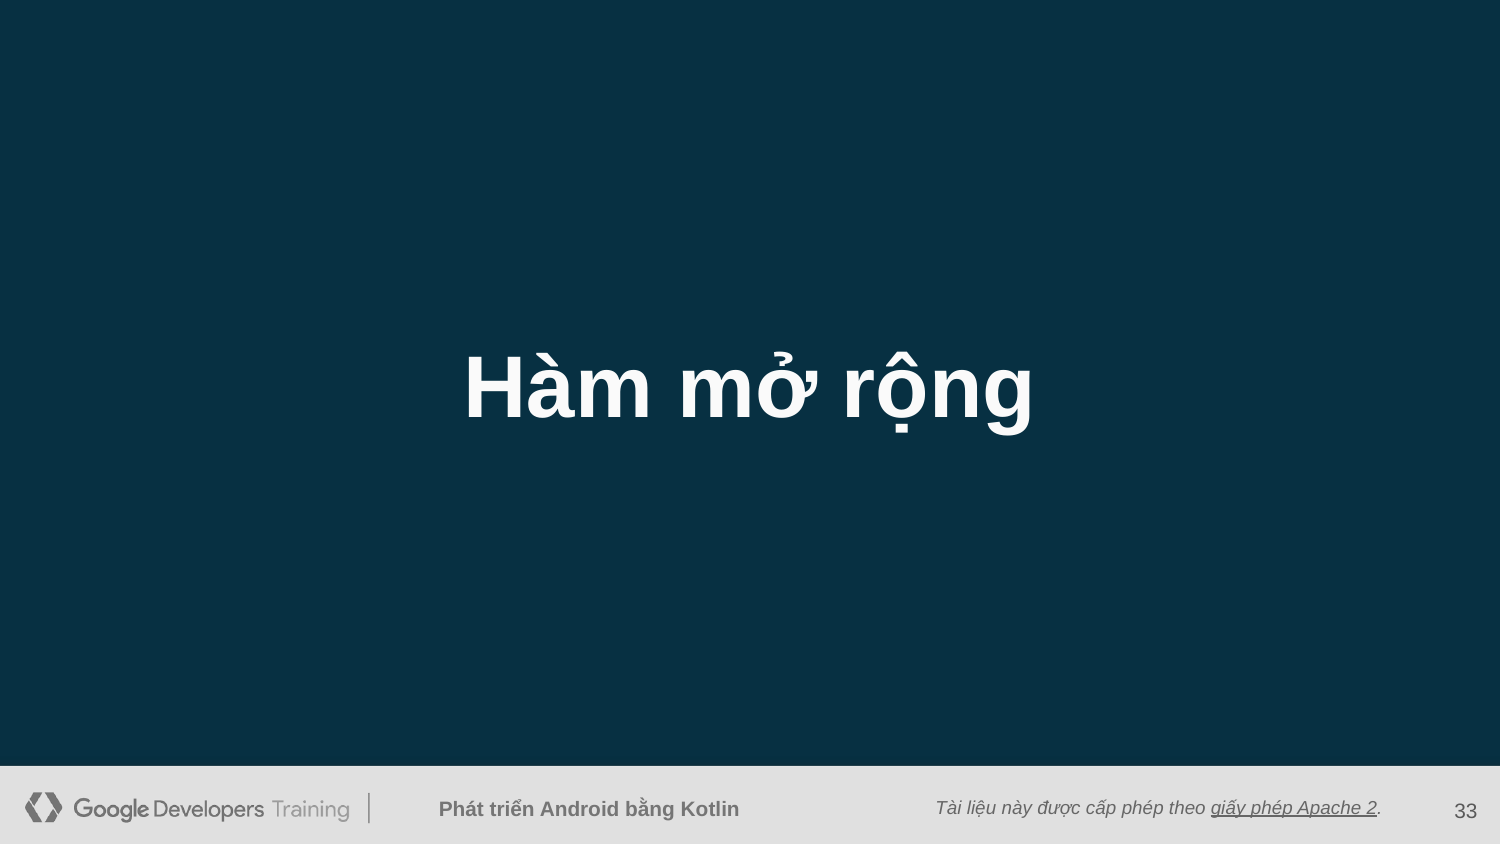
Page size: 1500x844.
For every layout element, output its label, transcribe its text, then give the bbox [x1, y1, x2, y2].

picture [0, 0, 1500, 844]
slide_number ‹#› [1402, 777, 1493, 842]
title Hàm mở rộng [51, 0, 1449, 765]
